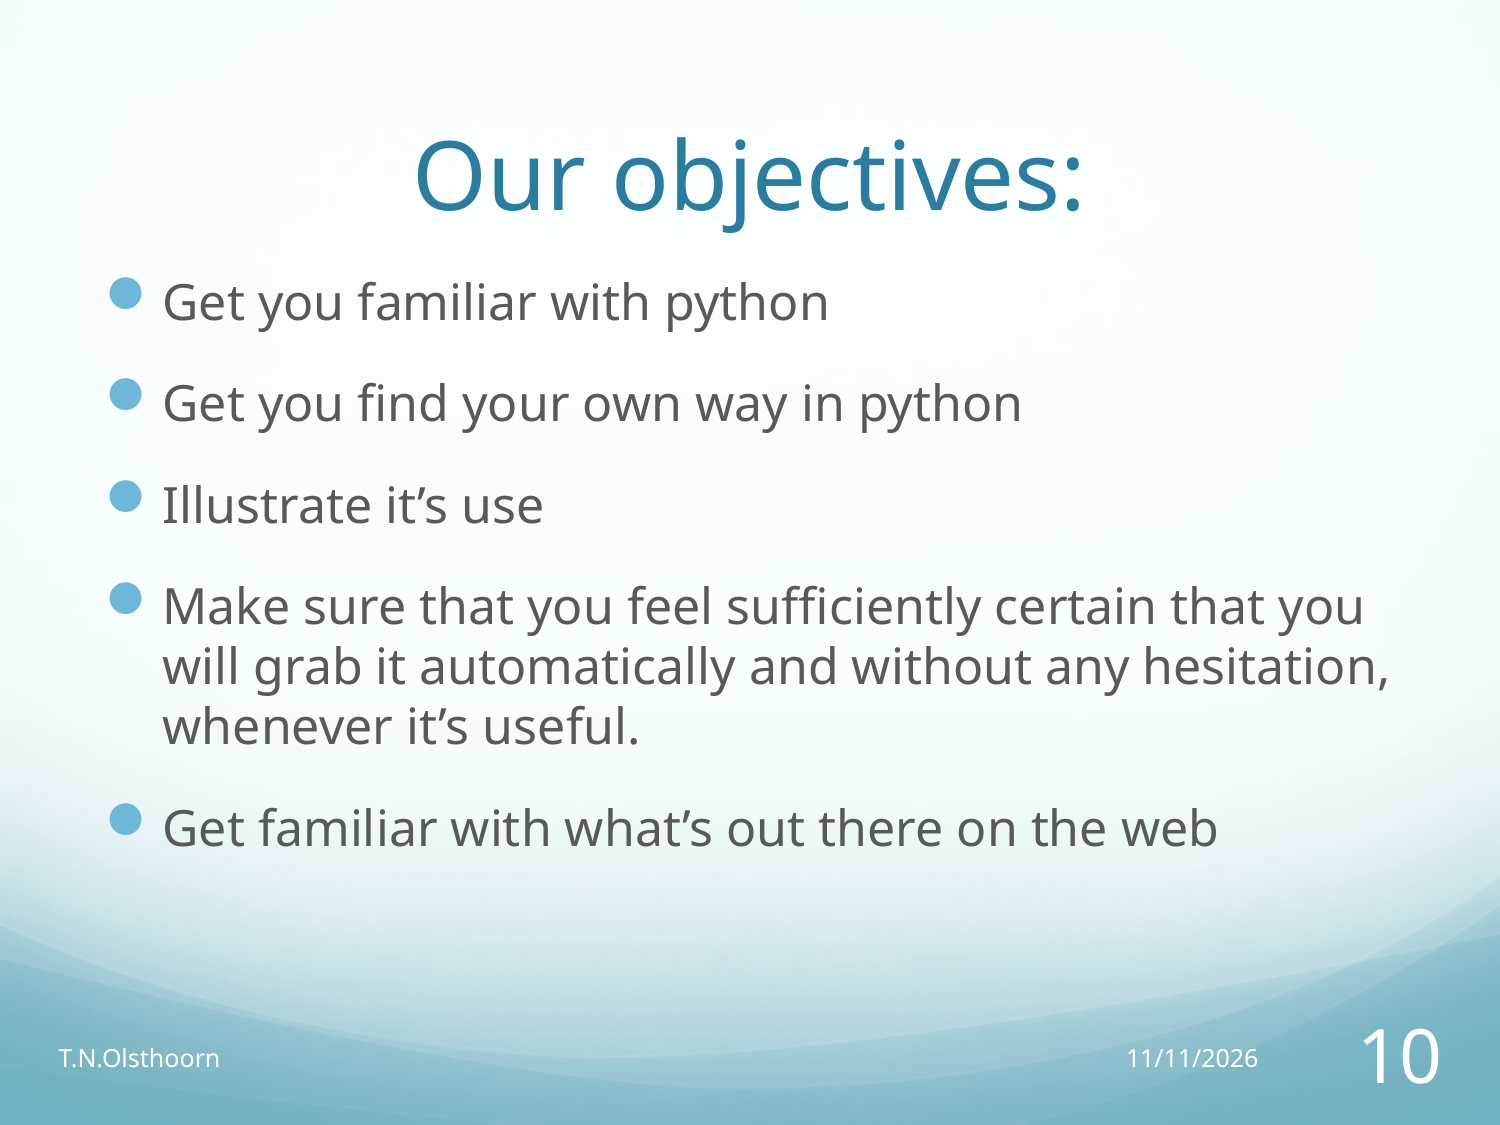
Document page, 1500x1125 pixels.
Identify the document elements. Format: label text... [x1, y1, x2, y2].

title Our objectives: [90, 17, 1410, 237]
footer T.N.Olsthoorn [43, 1029, 838, 1090]
slide_number 10 [1295, 1029, 1459, 1090]
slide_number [923, 1029, 1274, 1090]
list Get you familiar with python Get you find your own way in python Illustrate it’s use Make sure that you feel sufficiently certain that you will grab it automatically and without any hesitation, whenever it’s useful. Get familiar with what’s out there on the web [90, 262, 1410, 975]
